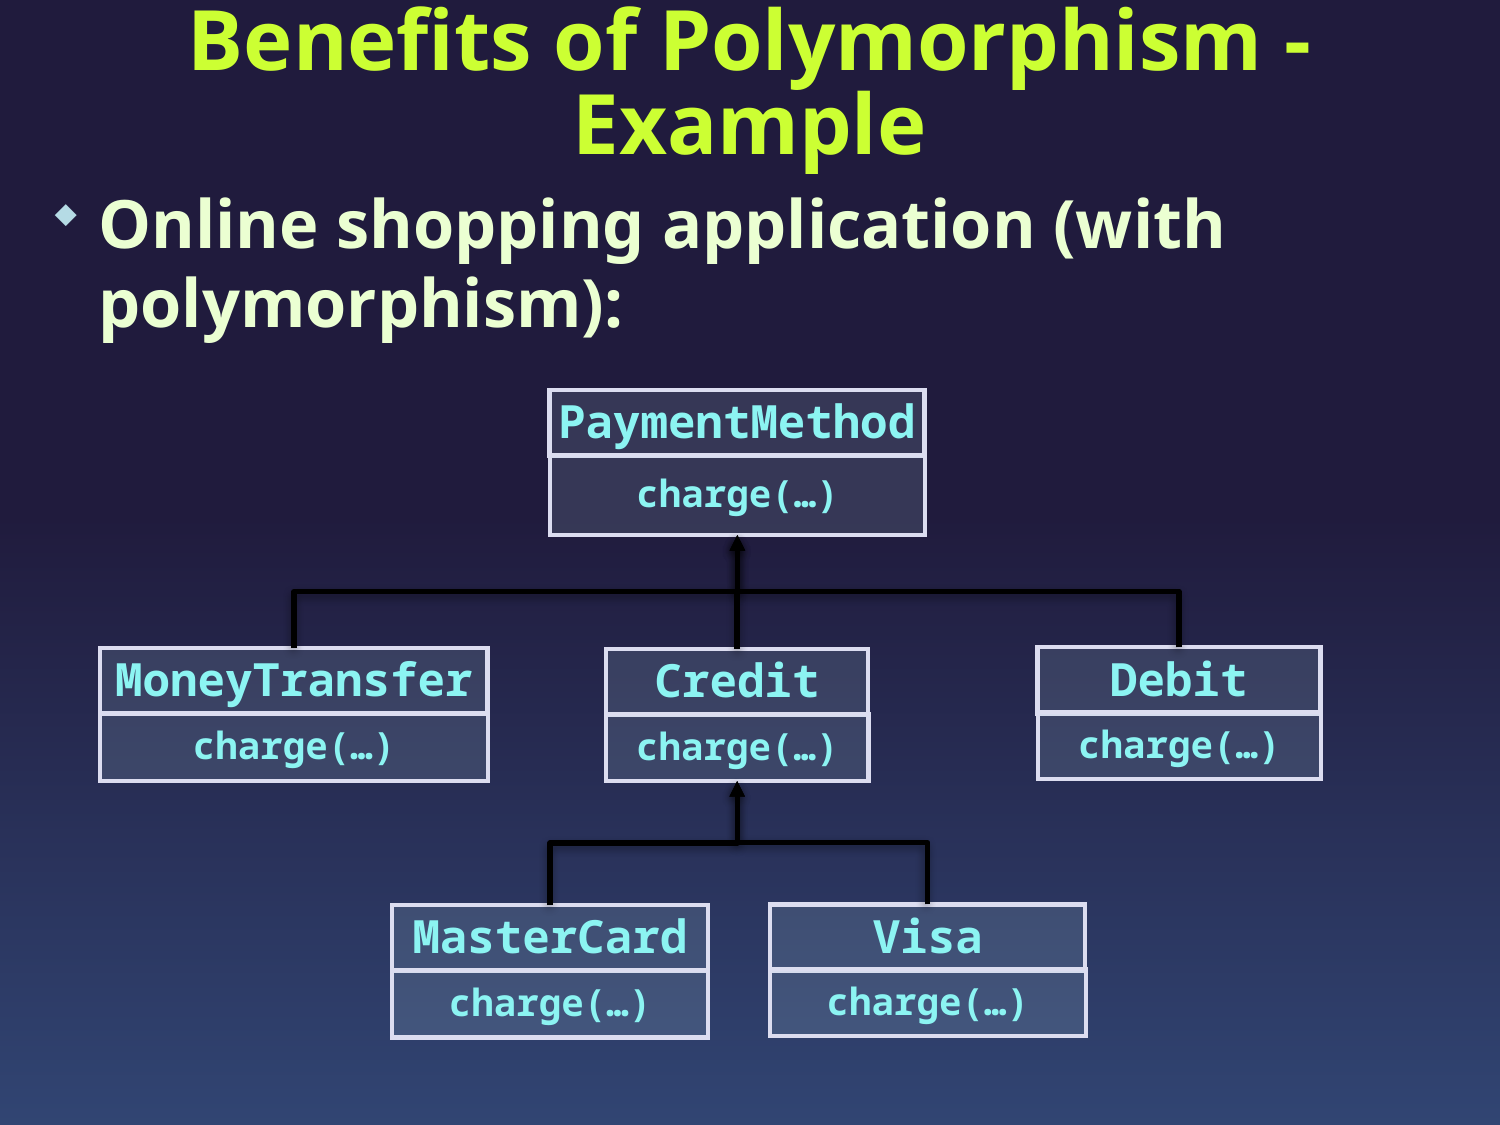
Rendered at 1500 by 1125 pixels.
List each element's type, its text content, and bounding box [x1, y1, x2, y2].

title Benefits of Polymorphism - Example [37, 12, 1463, 163]
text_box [770, 747, 895, 939]
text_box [581, 749, 706, 937]
text_box MasterCard [392, 904, 708, 970]
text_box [901, 370, 1015, 813]
list Online shopping application (with polymorphism): [37, 174, 1463, 363]
text_box charge(…) [770, 969, 1086, 1037]
text_box charge(…) [100, 713, 452, 781]
text_box charge(…) [605, 713, 869, 782]
text_box charge(…) [579, 455, 895, 536]
text_box Debit [1037, 647, 1321, 712]
text_box charge(…) [1037, 712, 1321, 780]
text_box PaymentMethod [579, 389, 895, 455]
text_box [458, 369, 573, 814]
text_box MoneyTransfer [100, 648, 452, 713]
text_box Credit [605, 649, 869, 713]
text_box charge(…) [392, 970, 708, 1038]
text_box Visa [770, 904, 1086, 969]
